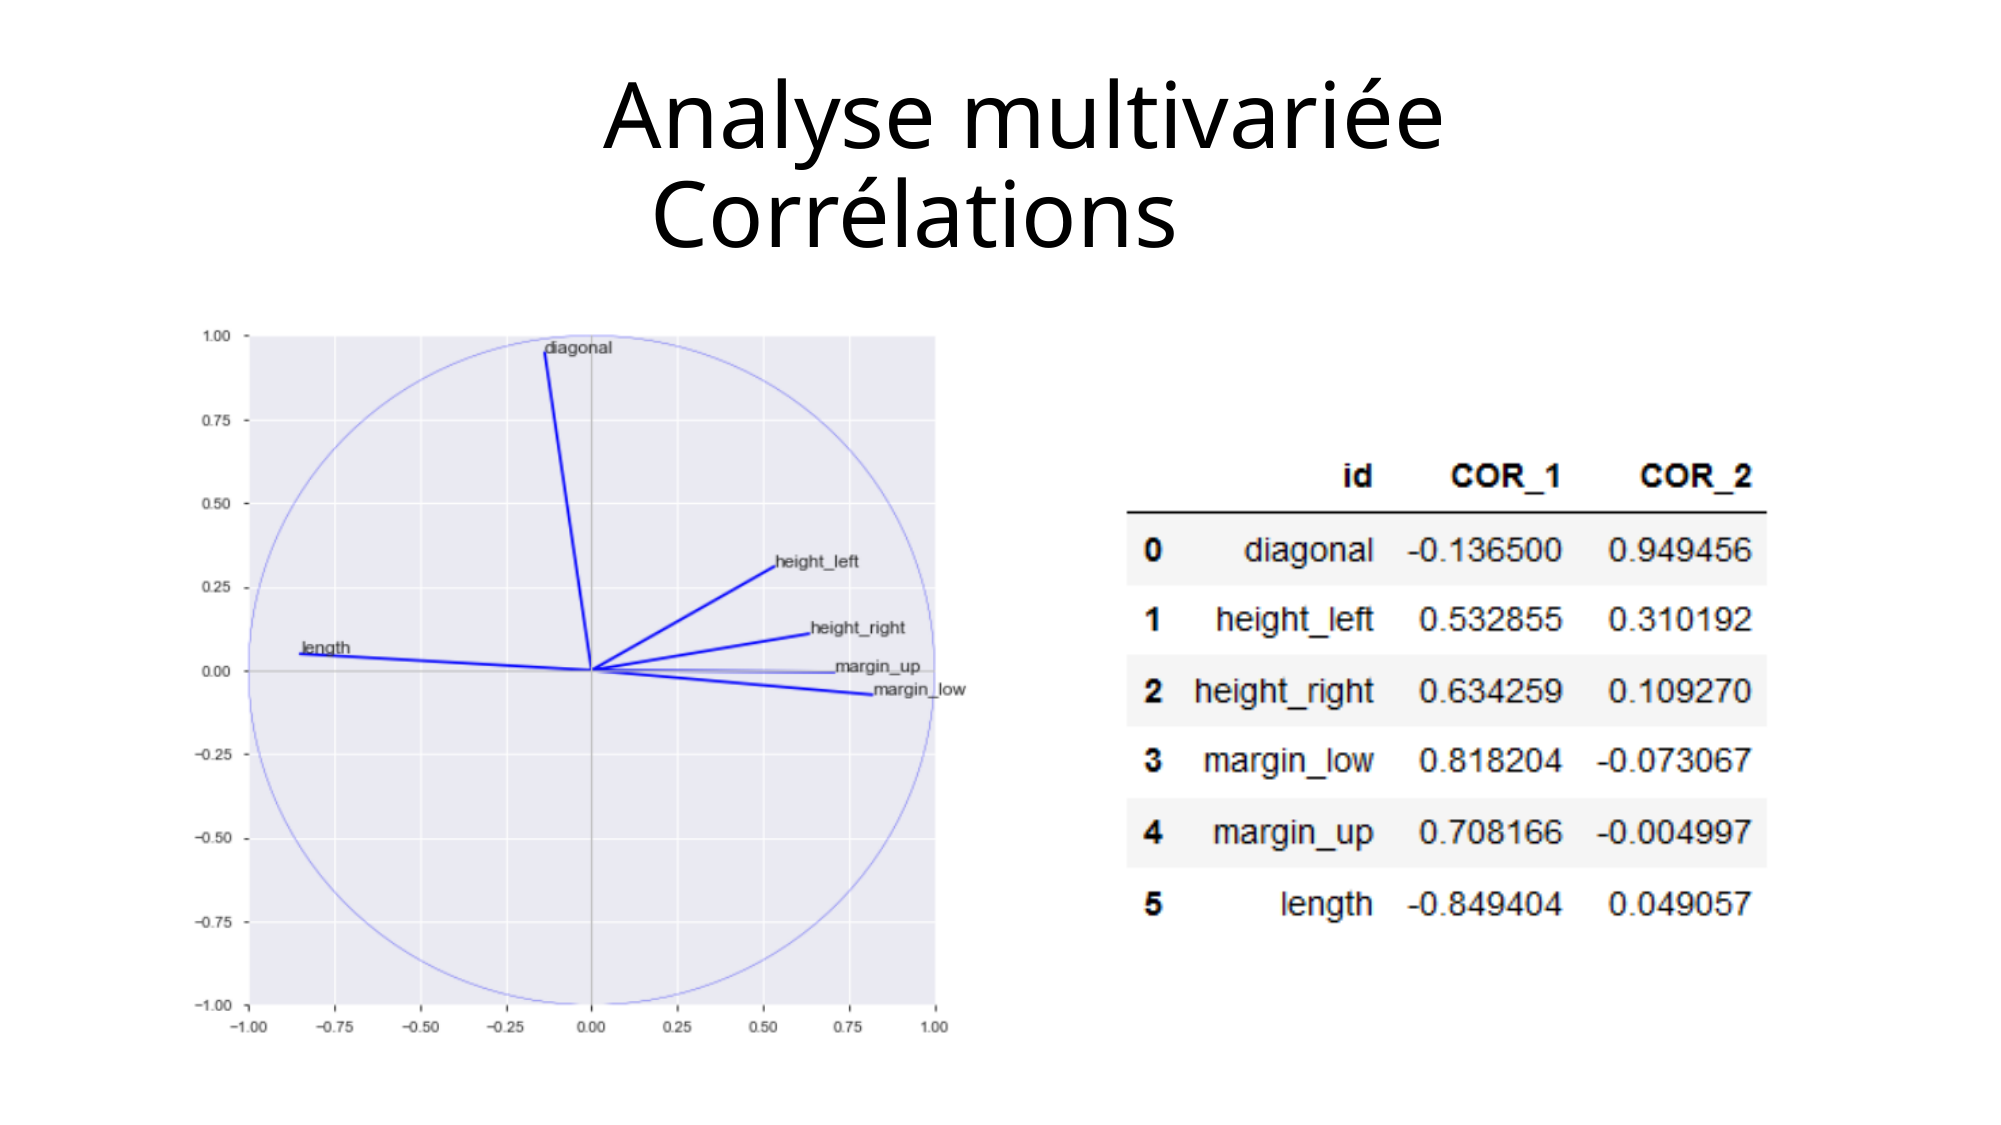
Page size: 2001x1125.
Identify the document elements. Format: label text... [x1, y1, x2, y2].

picture [166, 317, 970, 1053]
title Analyse multivariée Corrélations [137, 59, 1863, 278]
picture [1118, 421, 1813, 964]
